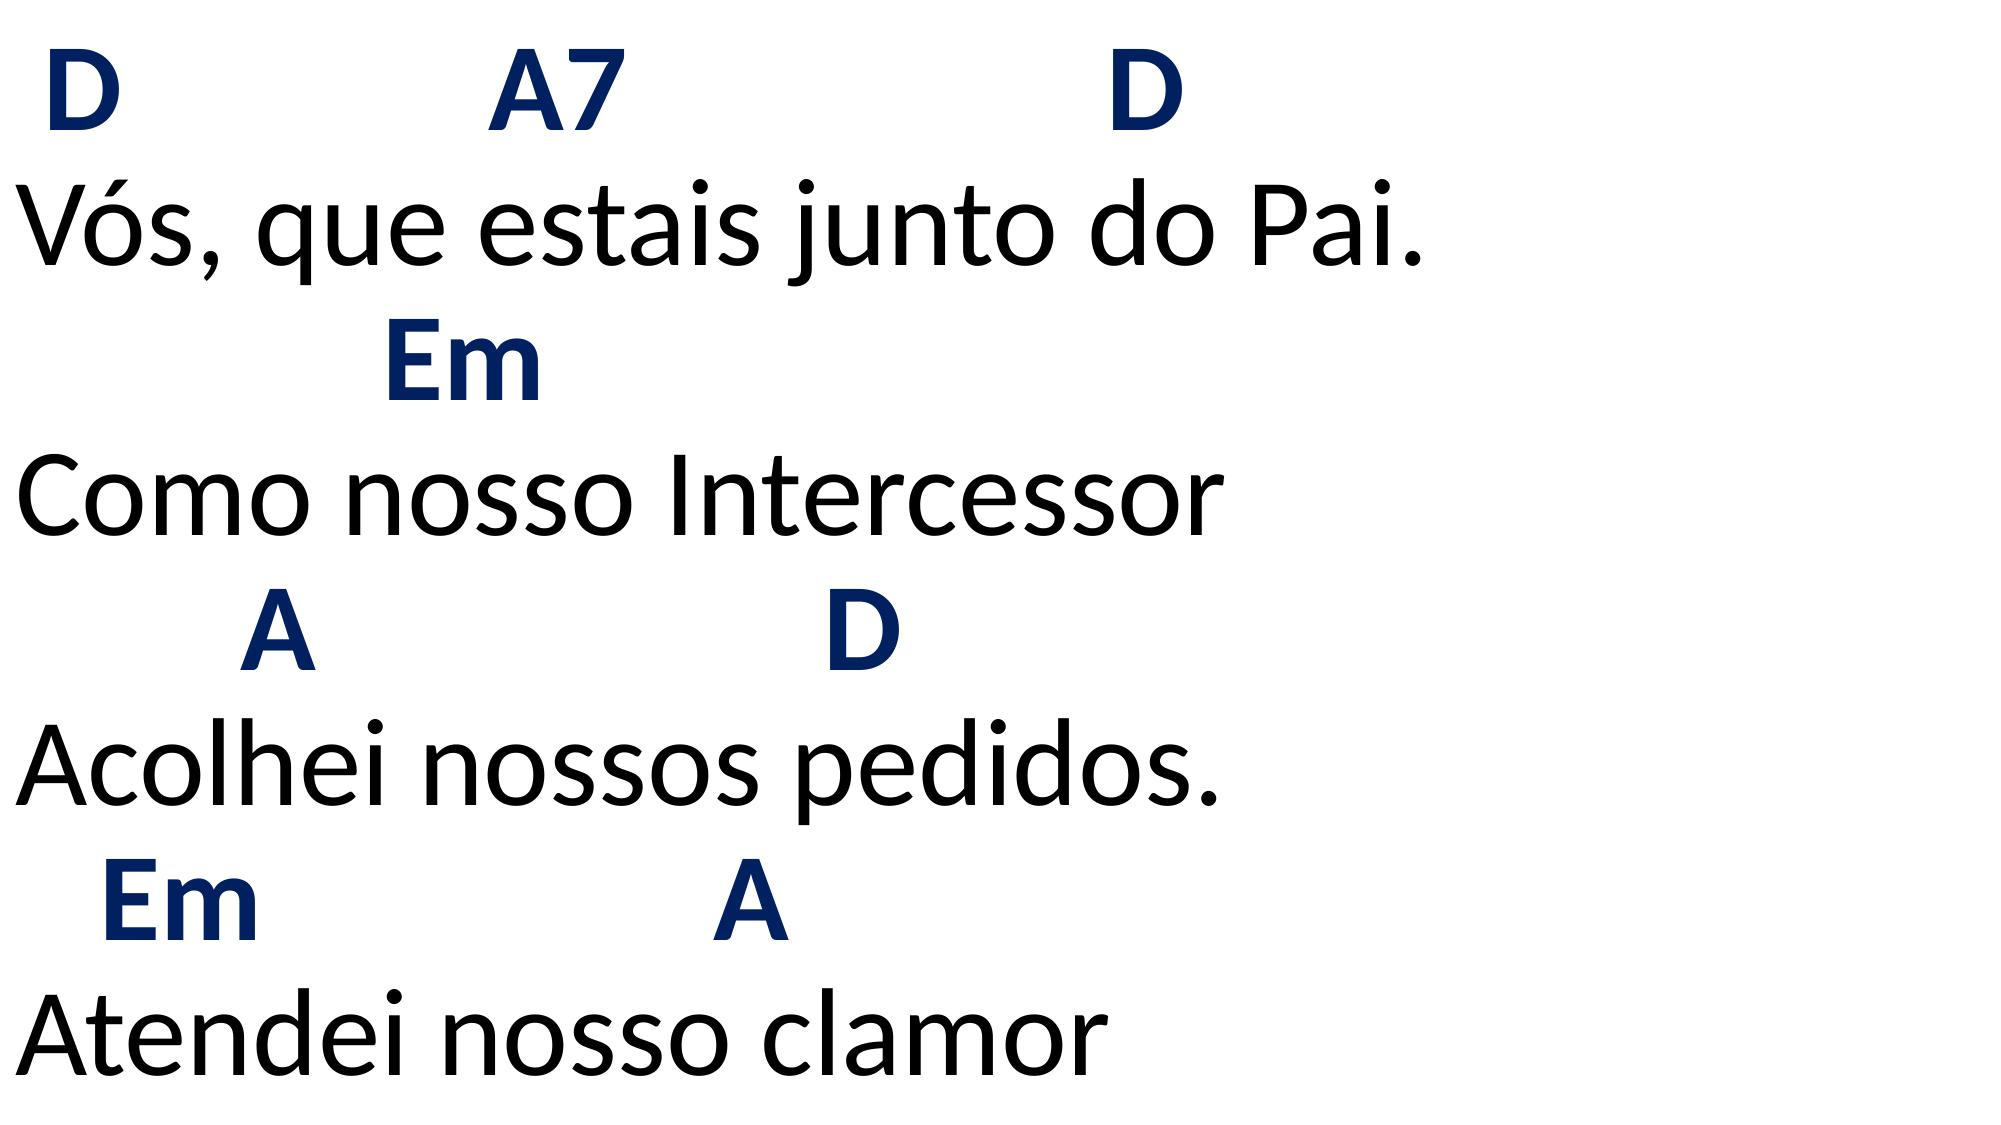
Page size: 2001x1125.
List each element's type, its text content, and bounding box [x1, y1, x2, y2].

title D A7 D Vós, que estais junto do Pai. Em Como nosso Intercessor A D Acolhei nossos pedidos. Em A Atendei nosso clamor [0, 0, 2000, 1125]
